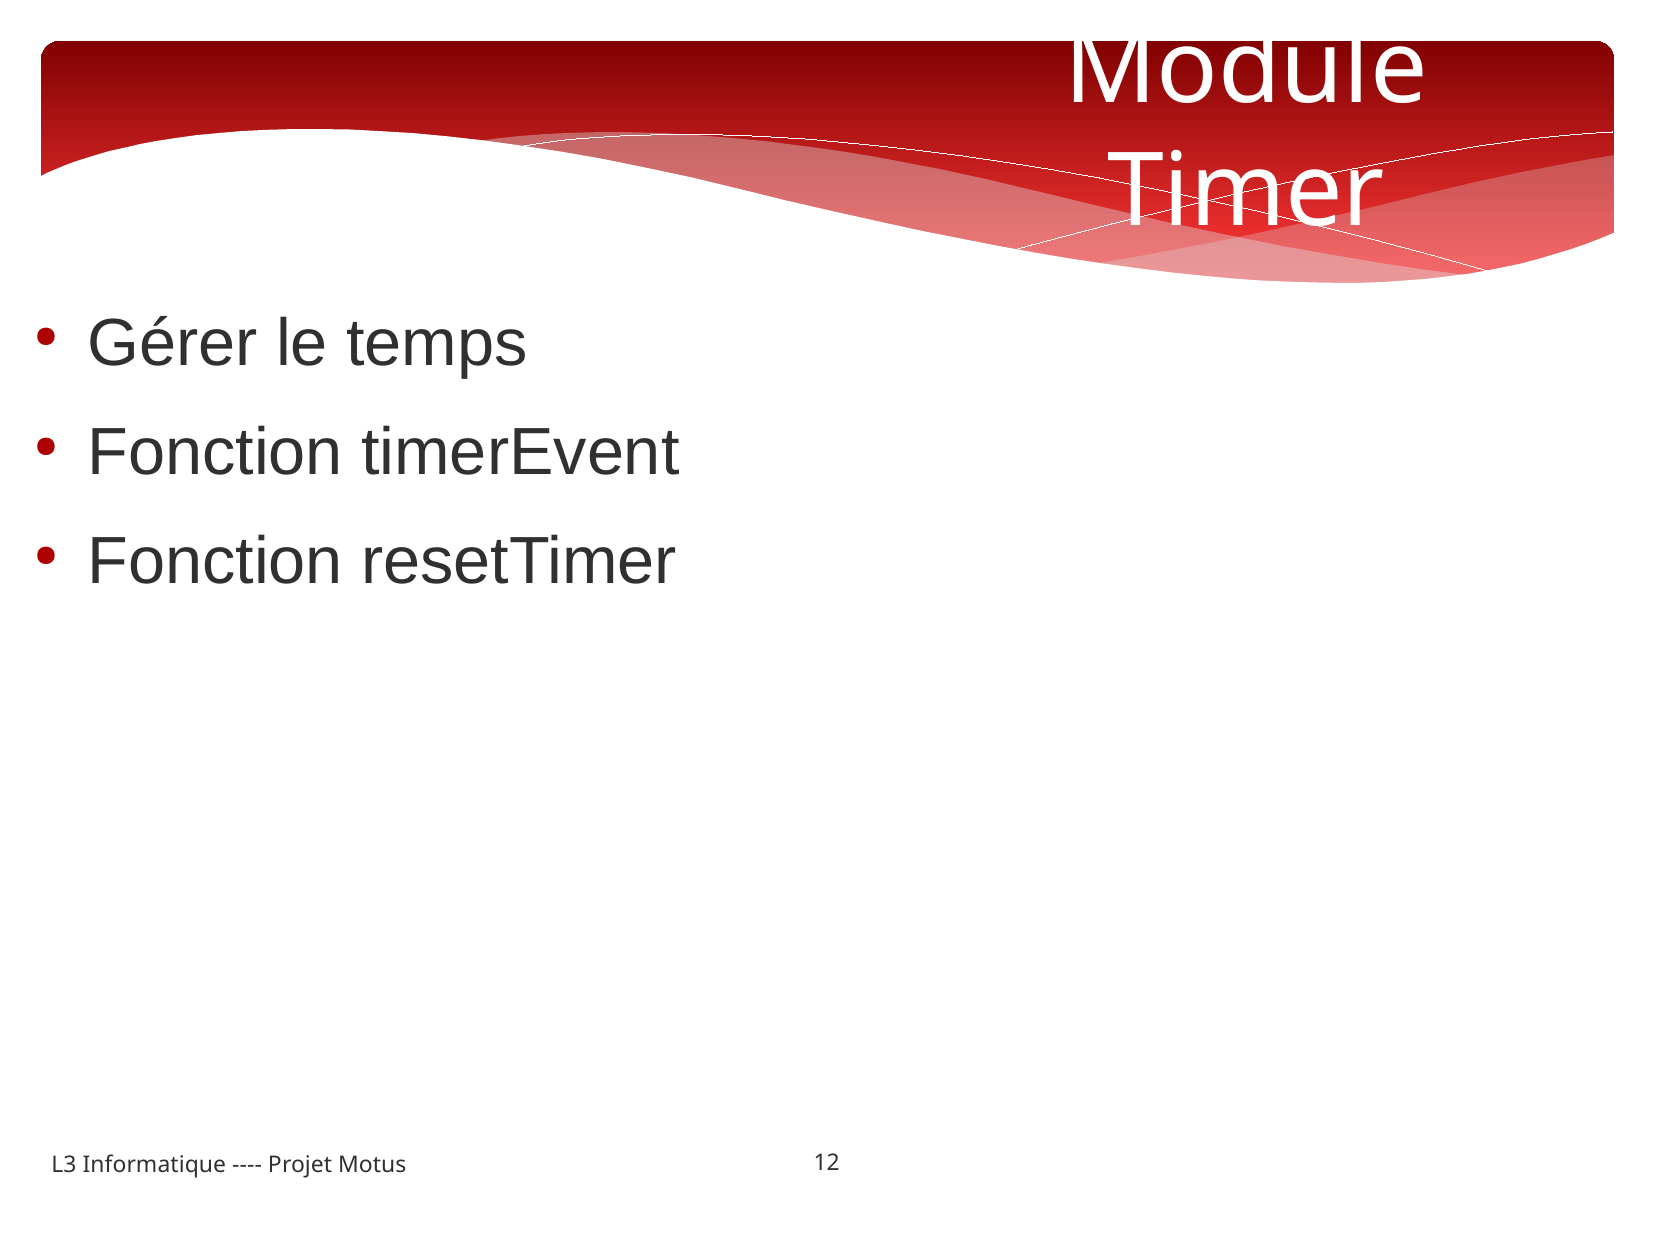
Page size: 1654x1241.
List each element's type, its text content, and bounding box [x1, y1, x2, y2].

title Module Timer [897, 0, 1595, 254]
list Gérer le temps Fonction timerEvent Fonction resetTimer [0, 290, 1489, 1012]
slide_number 12 [721, 1130, 932, 1197]
footer L3 Informatique ---- Projet Motus [35, 1130, 720, 1197]
